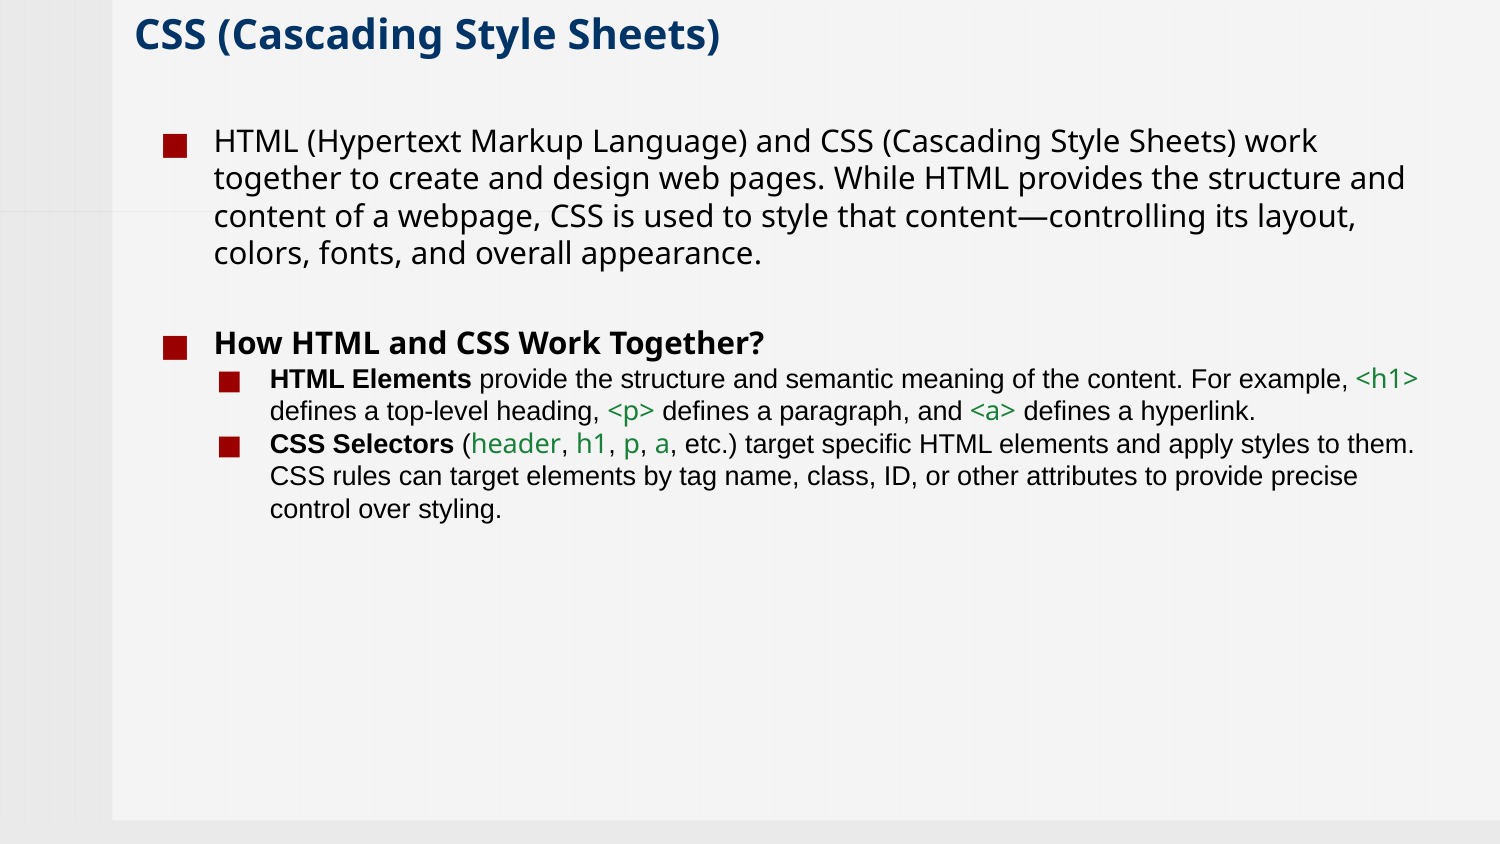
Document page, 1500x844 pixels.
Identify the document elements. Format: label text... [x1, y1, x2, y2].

list HTML (Hypertext Markup Language) and CSS (Cascading Style Sheets) work together to create and design web pages. While HTML provides the structure and content of a webpage, CSS is used to style that content—controlling its layout, colors, fonts, and overall appearance. How HTML and CSS Work Together? HTML Elements provide the structure and semantic meaning of the content. For example, <h1> defines a top-level heading, <p> defines a paragraph, and <a> defines a hyperlink. CSS Selectors (header, h1, p, a, etc.) target specific HTML elements and apply styles to them. CSS rules can target elements by tag name, class, ID, or other attributes to provide precise control over styling. [123, 113, 1454, 666]
title CSS (Cascading Style Sheets) [119, 0, 1459, 66]
